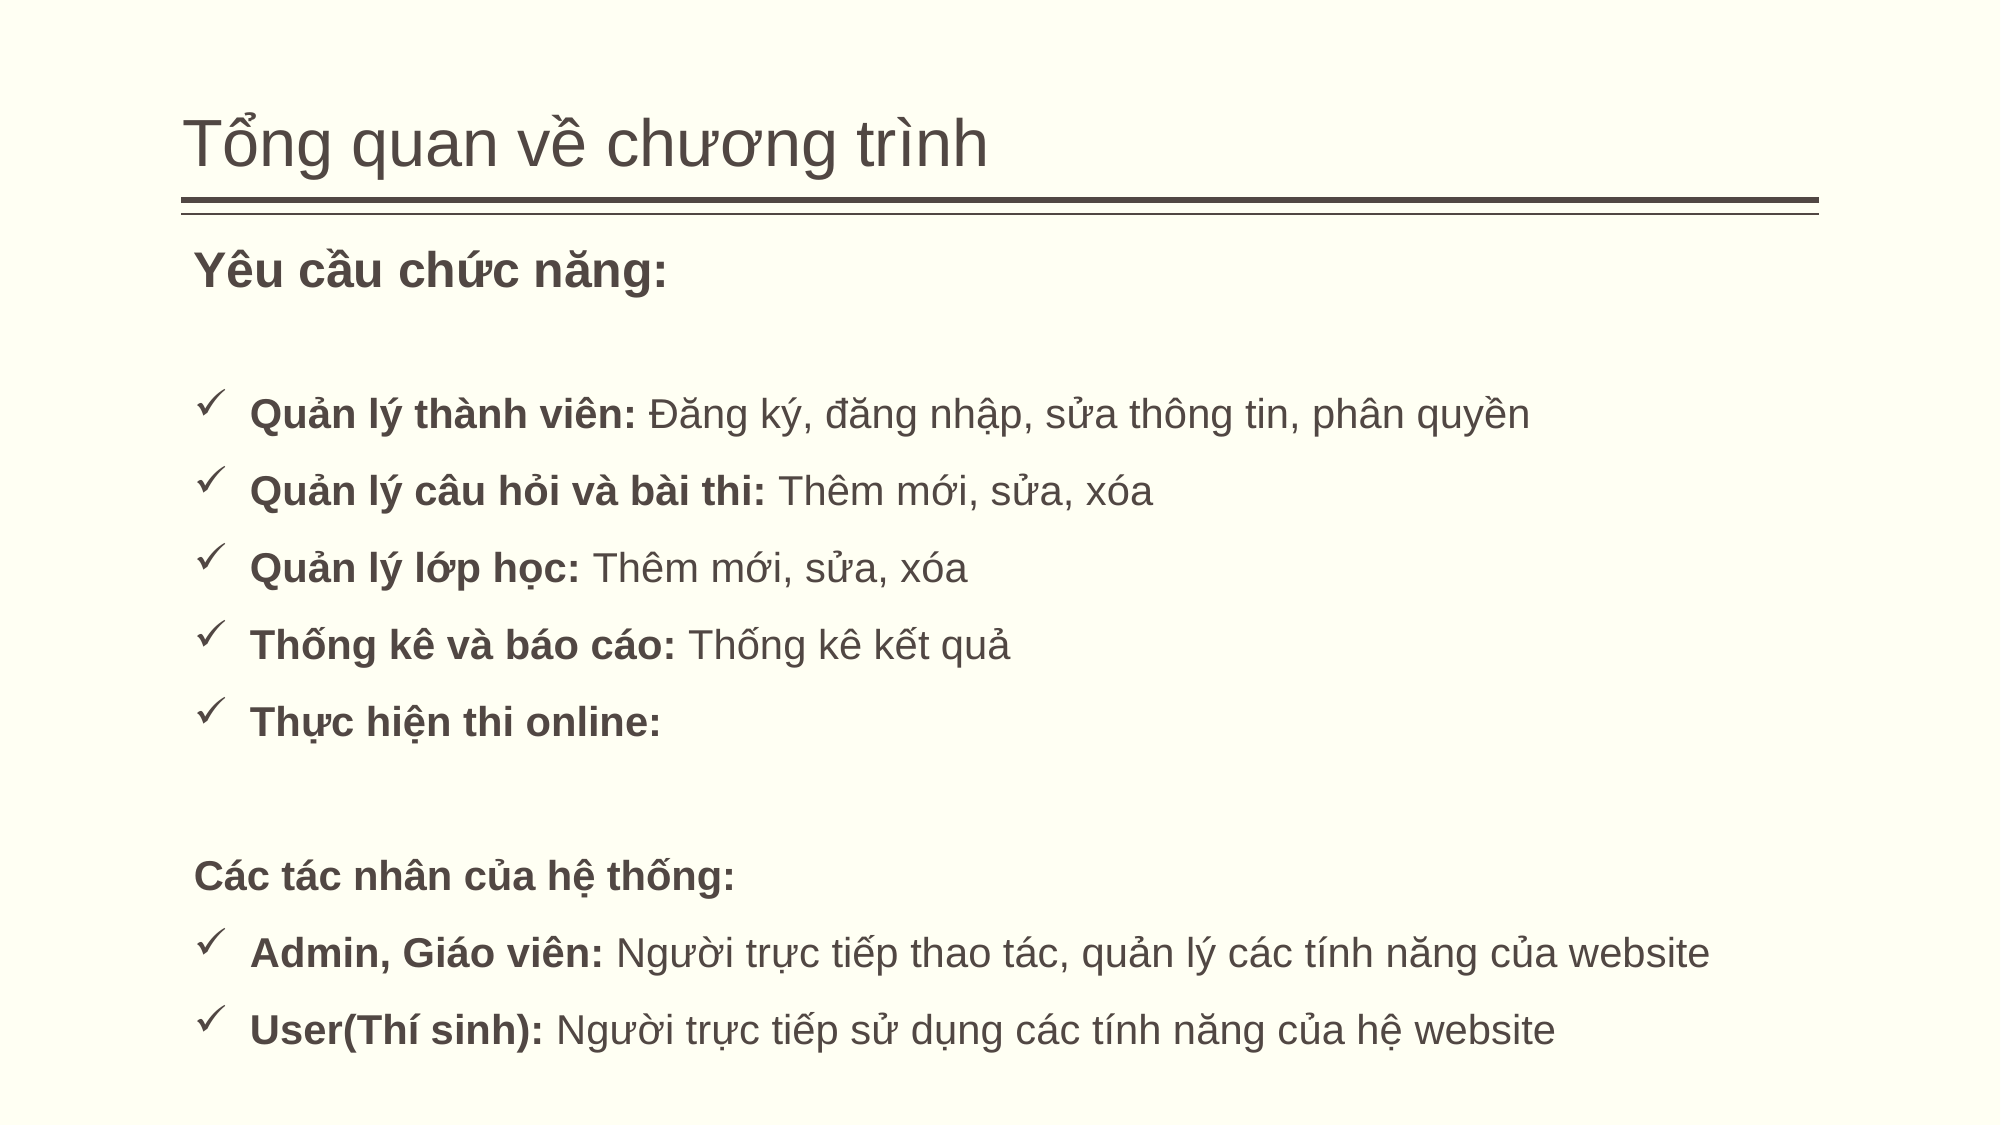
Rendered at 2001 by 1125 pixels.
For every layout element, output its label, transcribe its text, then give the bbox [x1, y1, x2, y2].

list Yêu cầu chức năng: Quản lý thành viên: Đăng ký, đăng nhập, sửa thông tin, phân quyền Quản lý câu hỏi và bài thi: Thêm mới, sửa, xóa Quản lý lớp học: Thêm mới, sửa, xóa Thống kê và báo cáo: Thống kê kết quả Thực hiện thi online: Các tác nhân của hệ thống: Admin, Giáo viên: Người trực tiếp thao tác, quản lý các tính năng của website User(Thí sinh): Người trực tiếp sử dụng các tính năng của hệ website [187, 237, 1862, 1125]
title Tổng quan về chương trình [182, 99, 1833, 181]
